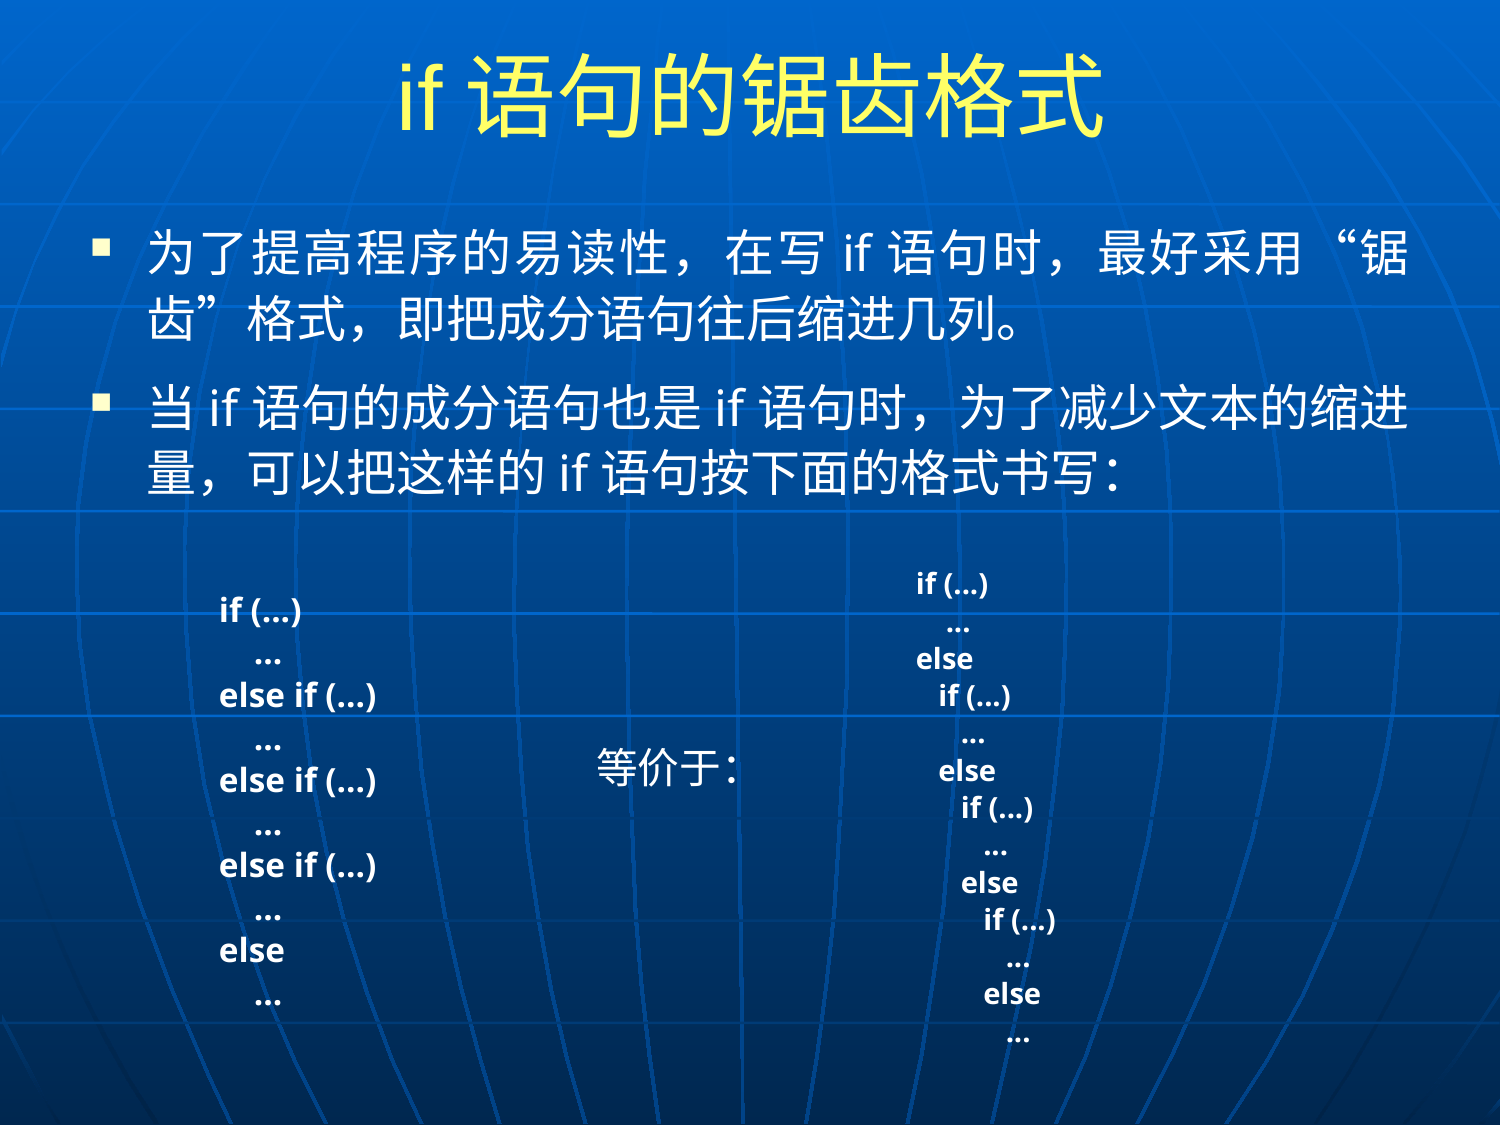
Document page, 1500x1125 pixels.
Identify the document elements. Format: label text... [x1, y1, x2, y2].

text_box 等价于： [581, 740, 778, 801]
list 为了提高程序的易读性，在写if语句时，最好采用“锯齿”格式，即把成分语句往后缩进几列。 当if语句的成分语句也是if语句时，为了减少文本的缩进量，可以把这样的if语句按下面的格式书写： [75, 208, 1425, 587]
title if语句的锯齿格式 [76, 0, 1427, 187]
text_box if (...) ... else if (...) ... else if (...) ... else if (...) ... else ... [204, 586, 455, 1021]
text_box if (...) ... else if (...) ... else if (...) ... else if (...) ... else ... [901, 562, 1211, 1056]
